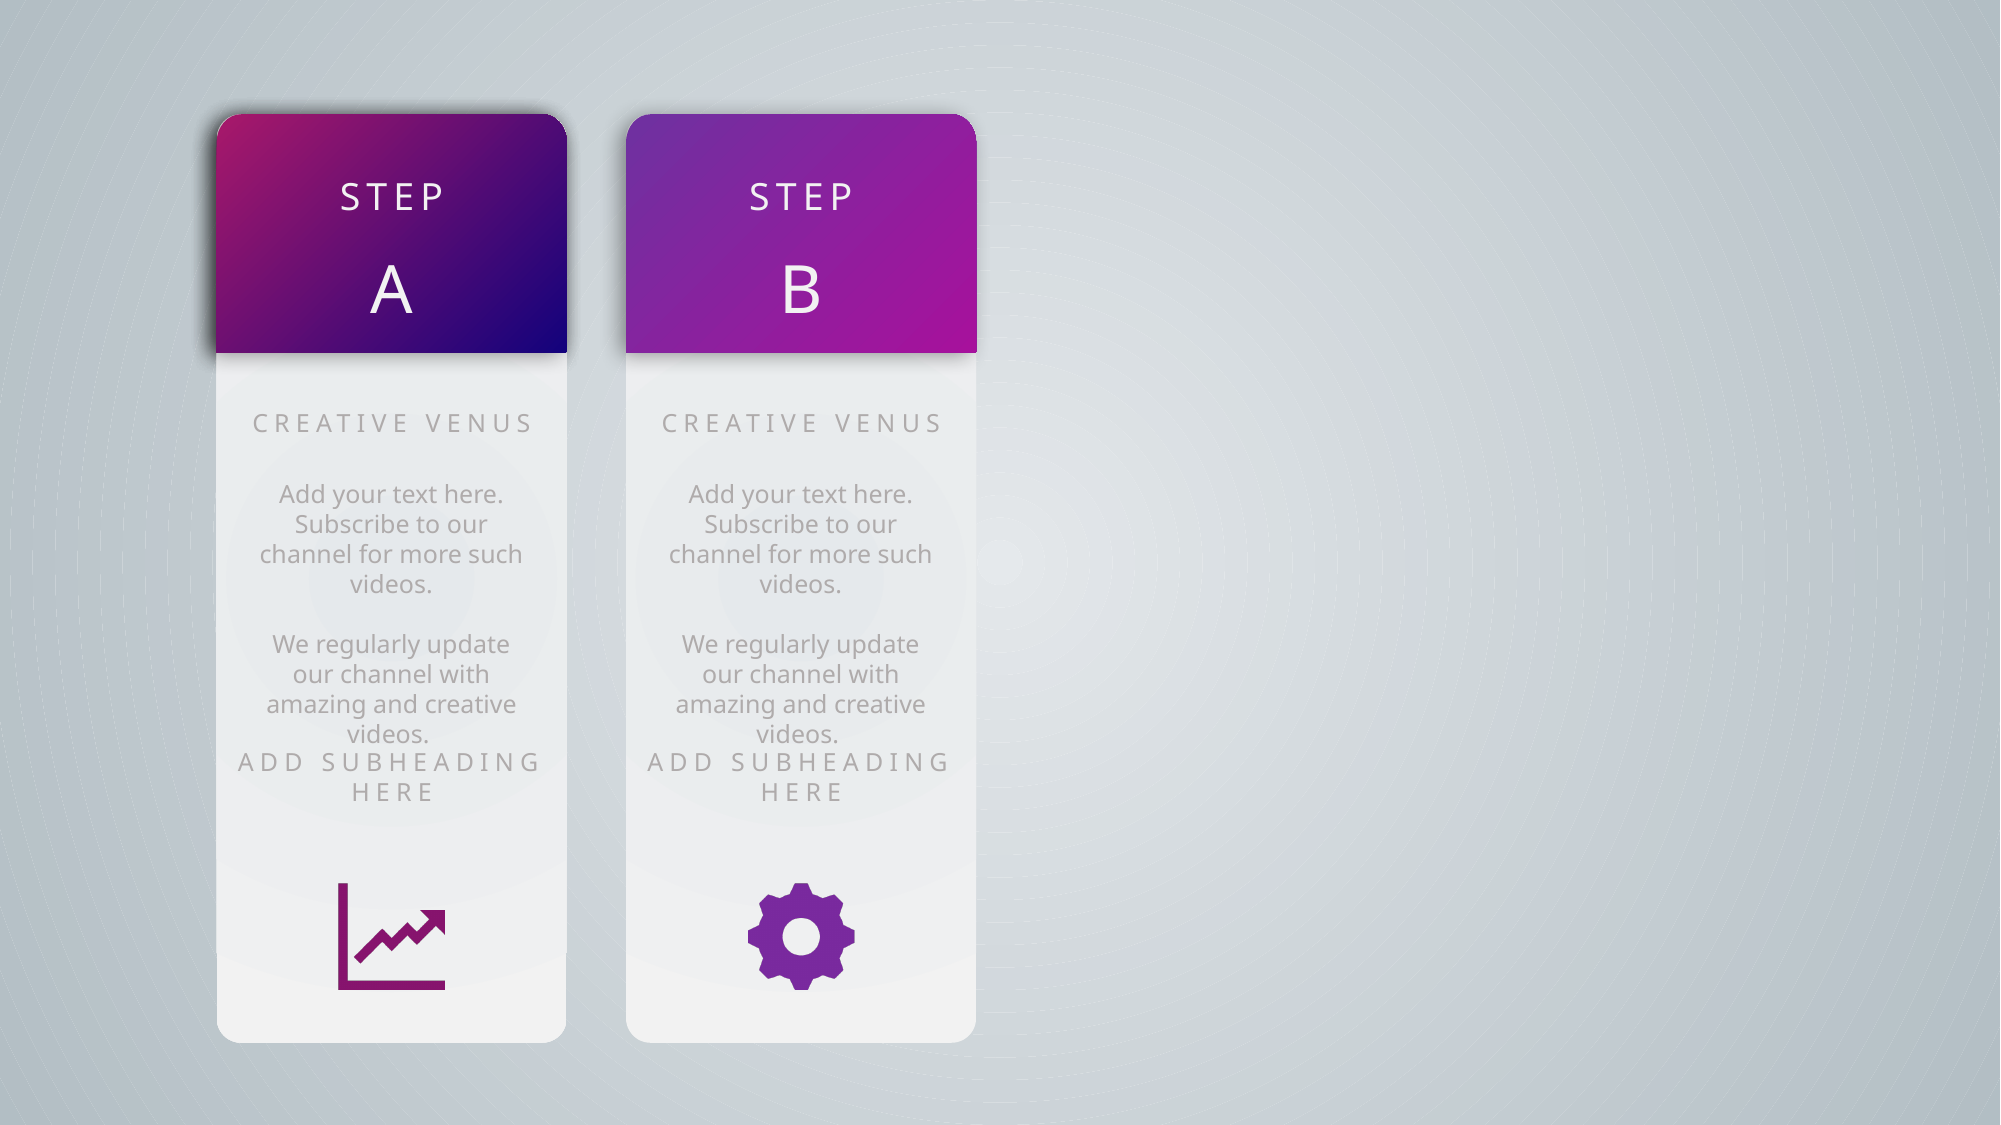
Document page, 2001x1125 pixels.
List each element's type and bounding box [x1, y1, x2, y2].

text_box [626, 114, 977, 1043]
text_box [216, 114, 567, 1043]
